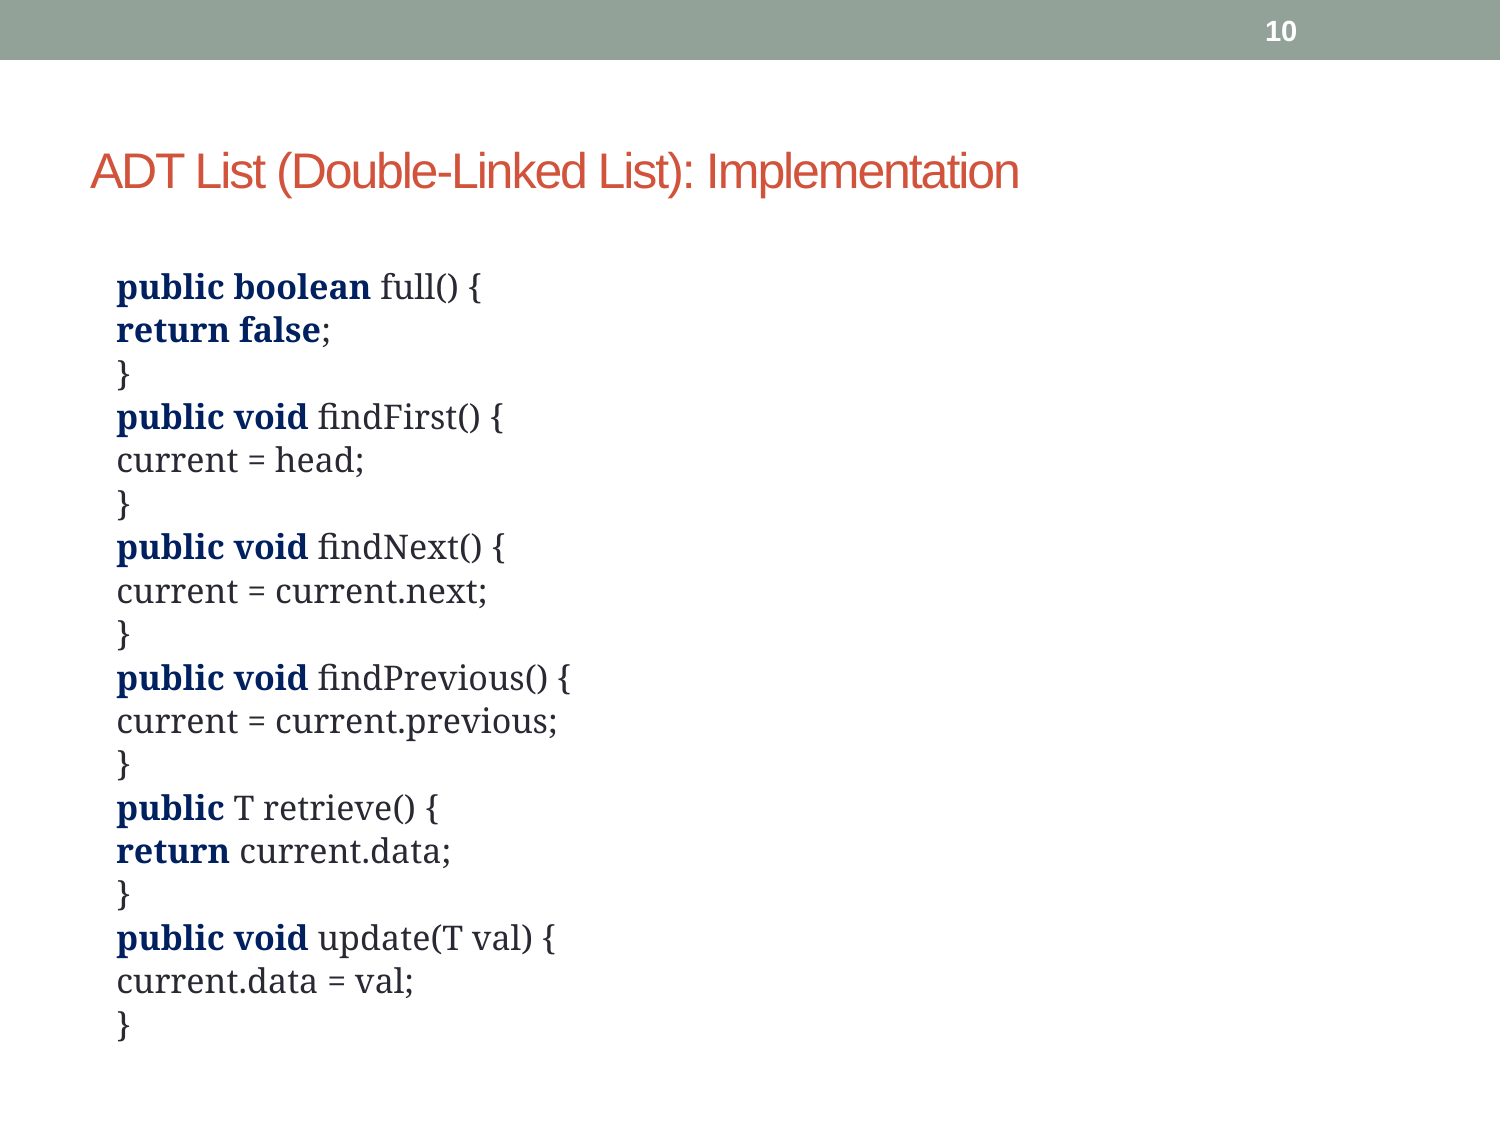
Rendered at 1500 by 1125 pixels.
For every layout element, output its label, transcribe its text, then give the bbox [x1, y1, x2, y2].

list public boolean full() { return false; } public void findFirst() { current = head; } public void findNext() { current = current.next; } public void findPrevious() { current = current.previous; } public T retrieve() { return current.data; } public void update(T val) { current.data = val; } [75, 262, 1425, 1063]
slide_number 10 [1250, 3, 1425, 57]
title ADT List (Double-Linked List): Implementation [75, 87, 1425, 250]
